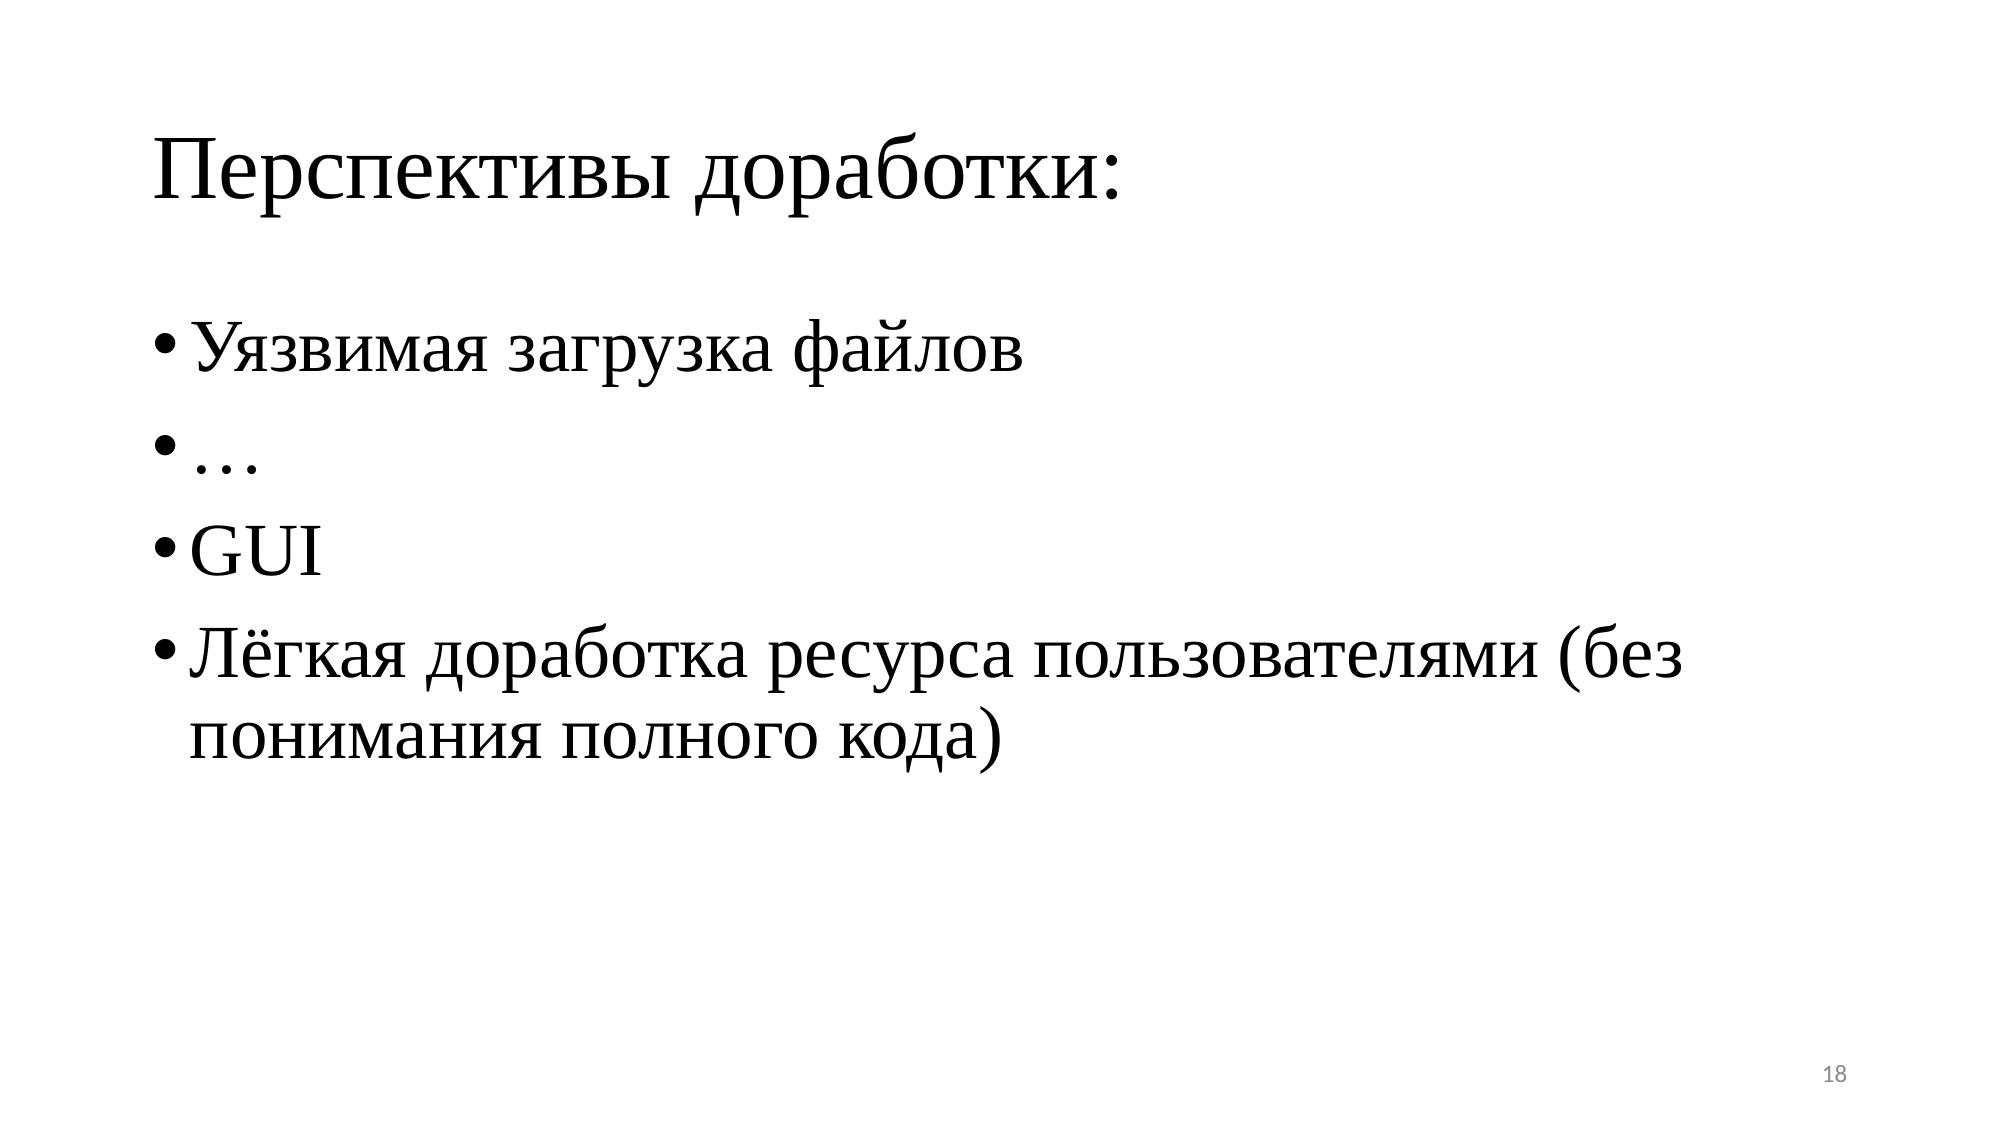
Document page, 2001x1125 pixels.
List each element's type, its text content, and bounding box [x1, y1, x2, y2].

title Перспективы доработки: [137, 59, 1863, 278]
list Уязвимая загрузка файлов … GUI Лёгкая доработка ресурса пользователями (без понимания полного кода) [137, 299, 1863, 1014]
slide_number 18 [1412, 1042, 1863, 1103]
